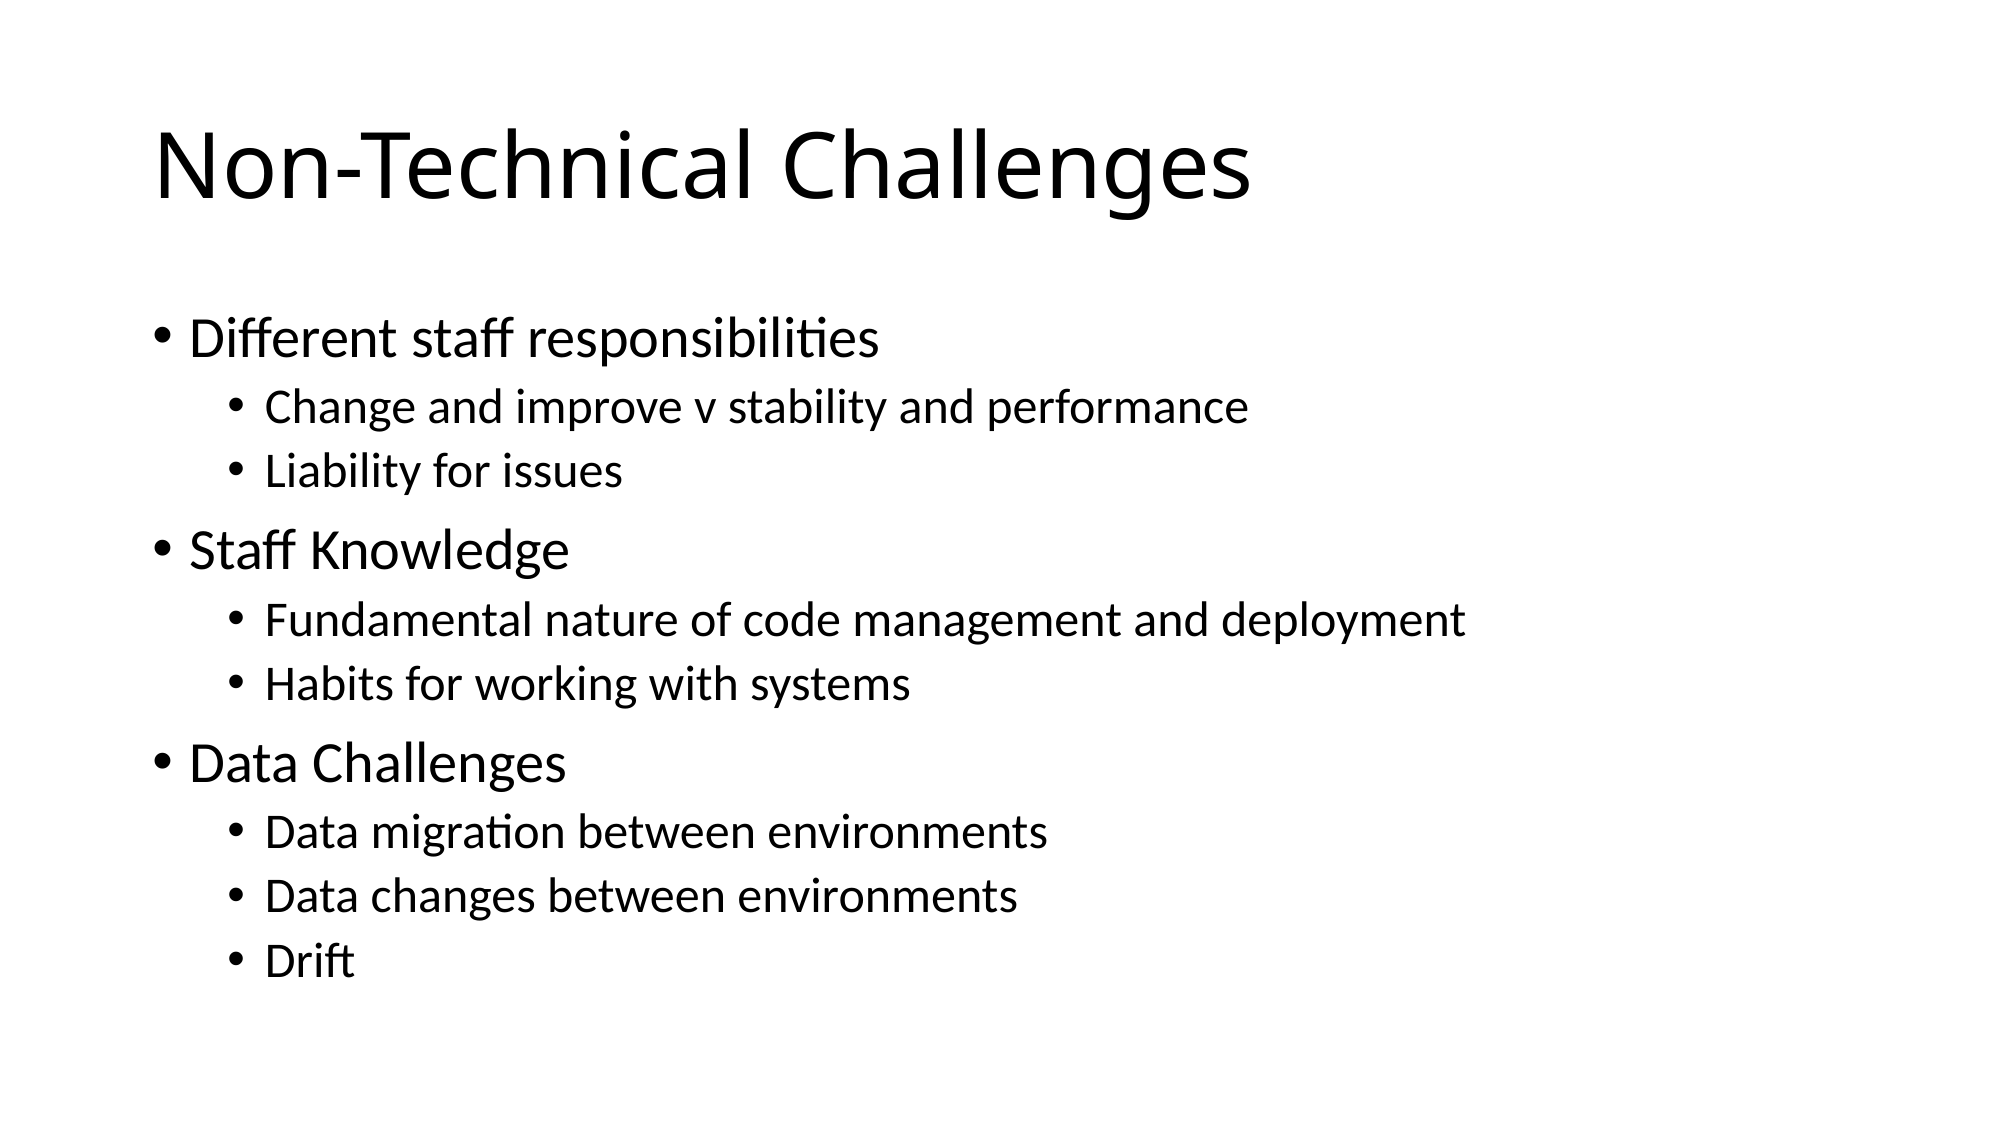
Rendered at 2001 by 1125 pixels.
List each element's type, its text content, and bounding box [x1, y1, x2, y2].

title Non-Technical Challenges [137, 59, 1863, 278]
list Different staff responsibilities Change and improve v stability and performance Liability for issues Staff Knowledge Fundamental nature of code management and deployment Habits for working with systems Data Challenges Data migration between environments Data changes between environments Drift [137, 299, 1863, 1014]
